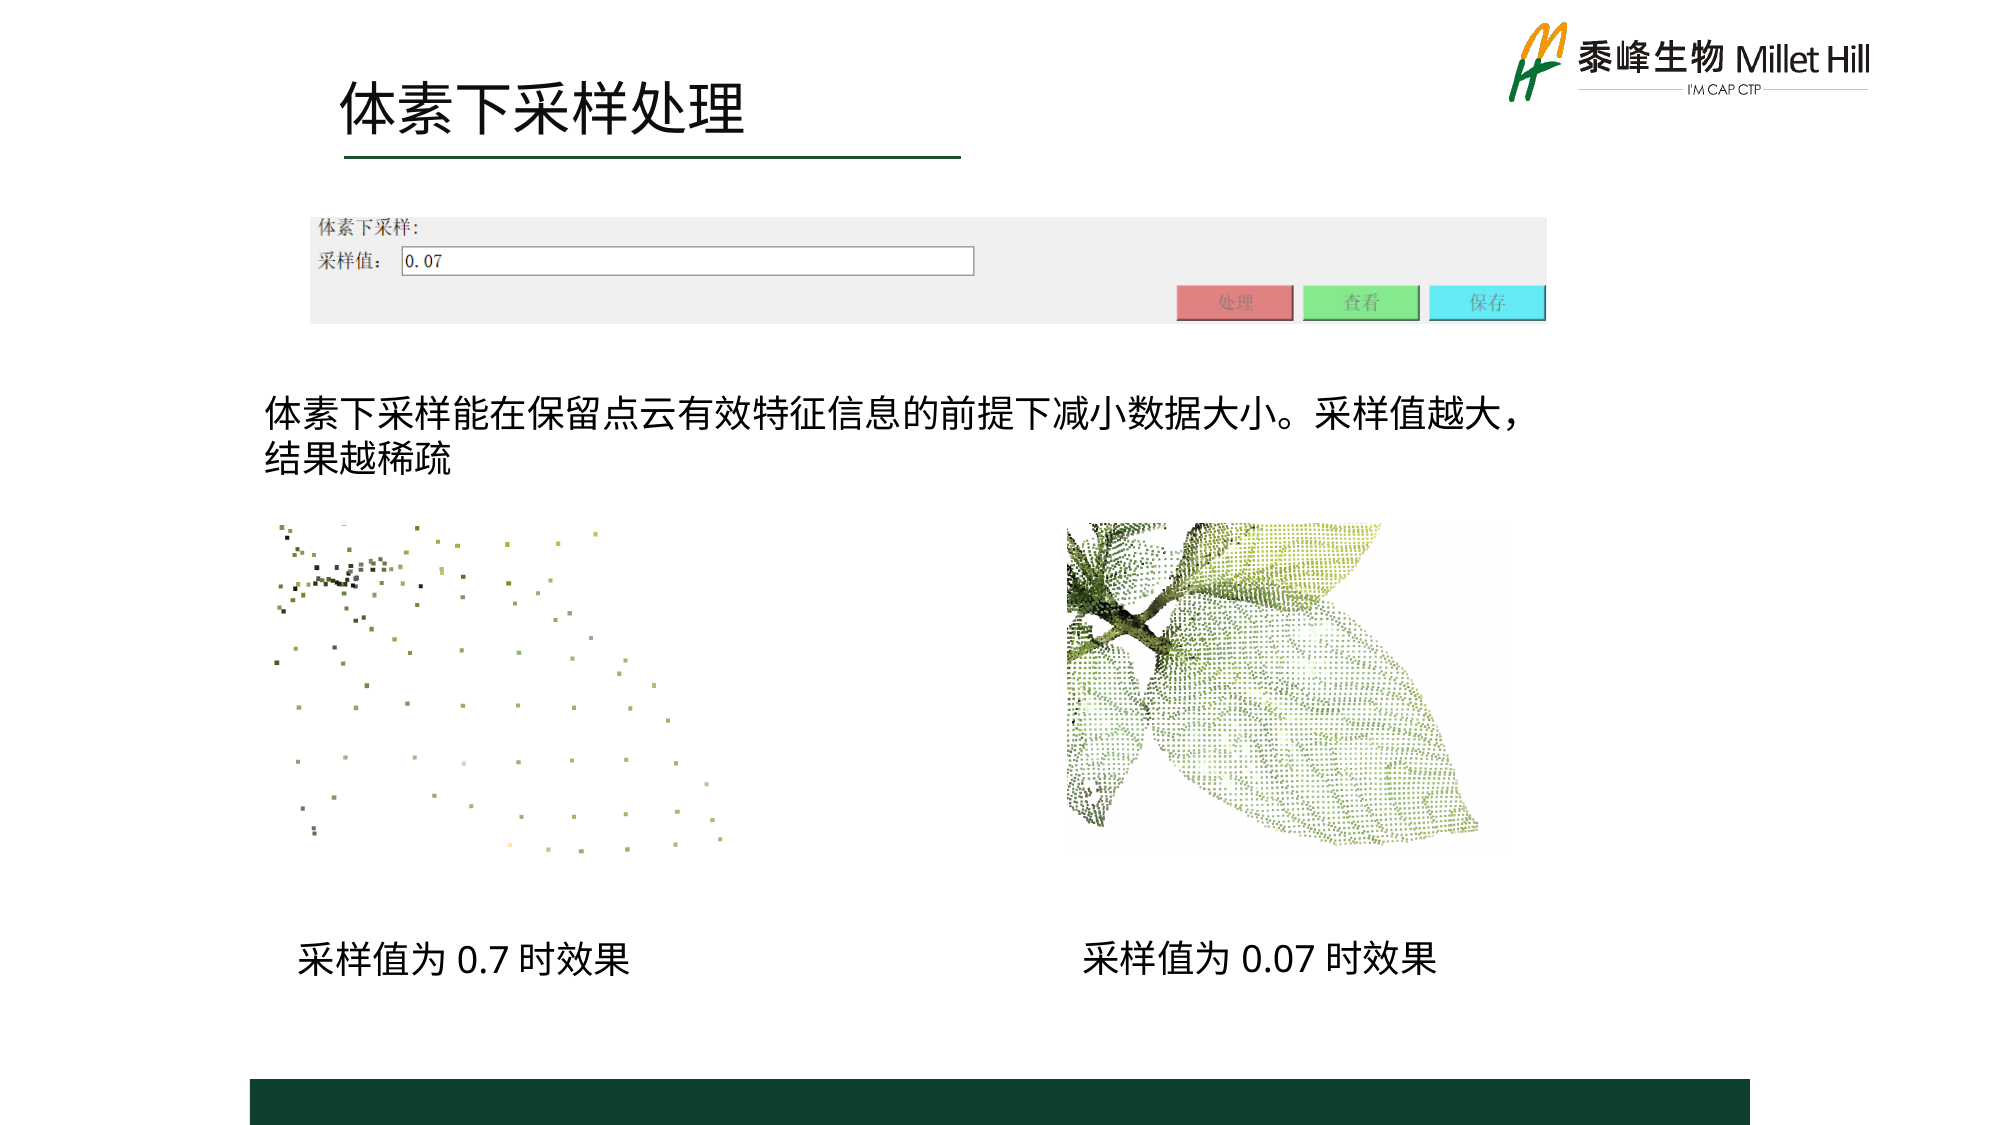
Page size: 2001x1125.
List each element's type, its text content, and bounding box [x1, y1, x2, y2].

text_box 采样值为0.07时效果 [1067, 927, 1558, 988]
picture [1509, 22, 1869, 102]
picture [274, 525, 754, 897]
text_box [323, 64, 1534, 158]
picture [310, 217, 1547, 324]
text_box 体素下采样能在保留点云有效特征信息的前提下减小数据大小。采样值越大，结果越稀疏 [249, 383, 1558, 488]
picture [1067, 523, 1510, 852]
text_box [249, 1079, 1750, 1125]
text_box 采样值为0.7时效果 [283, 928, 794, 989]
